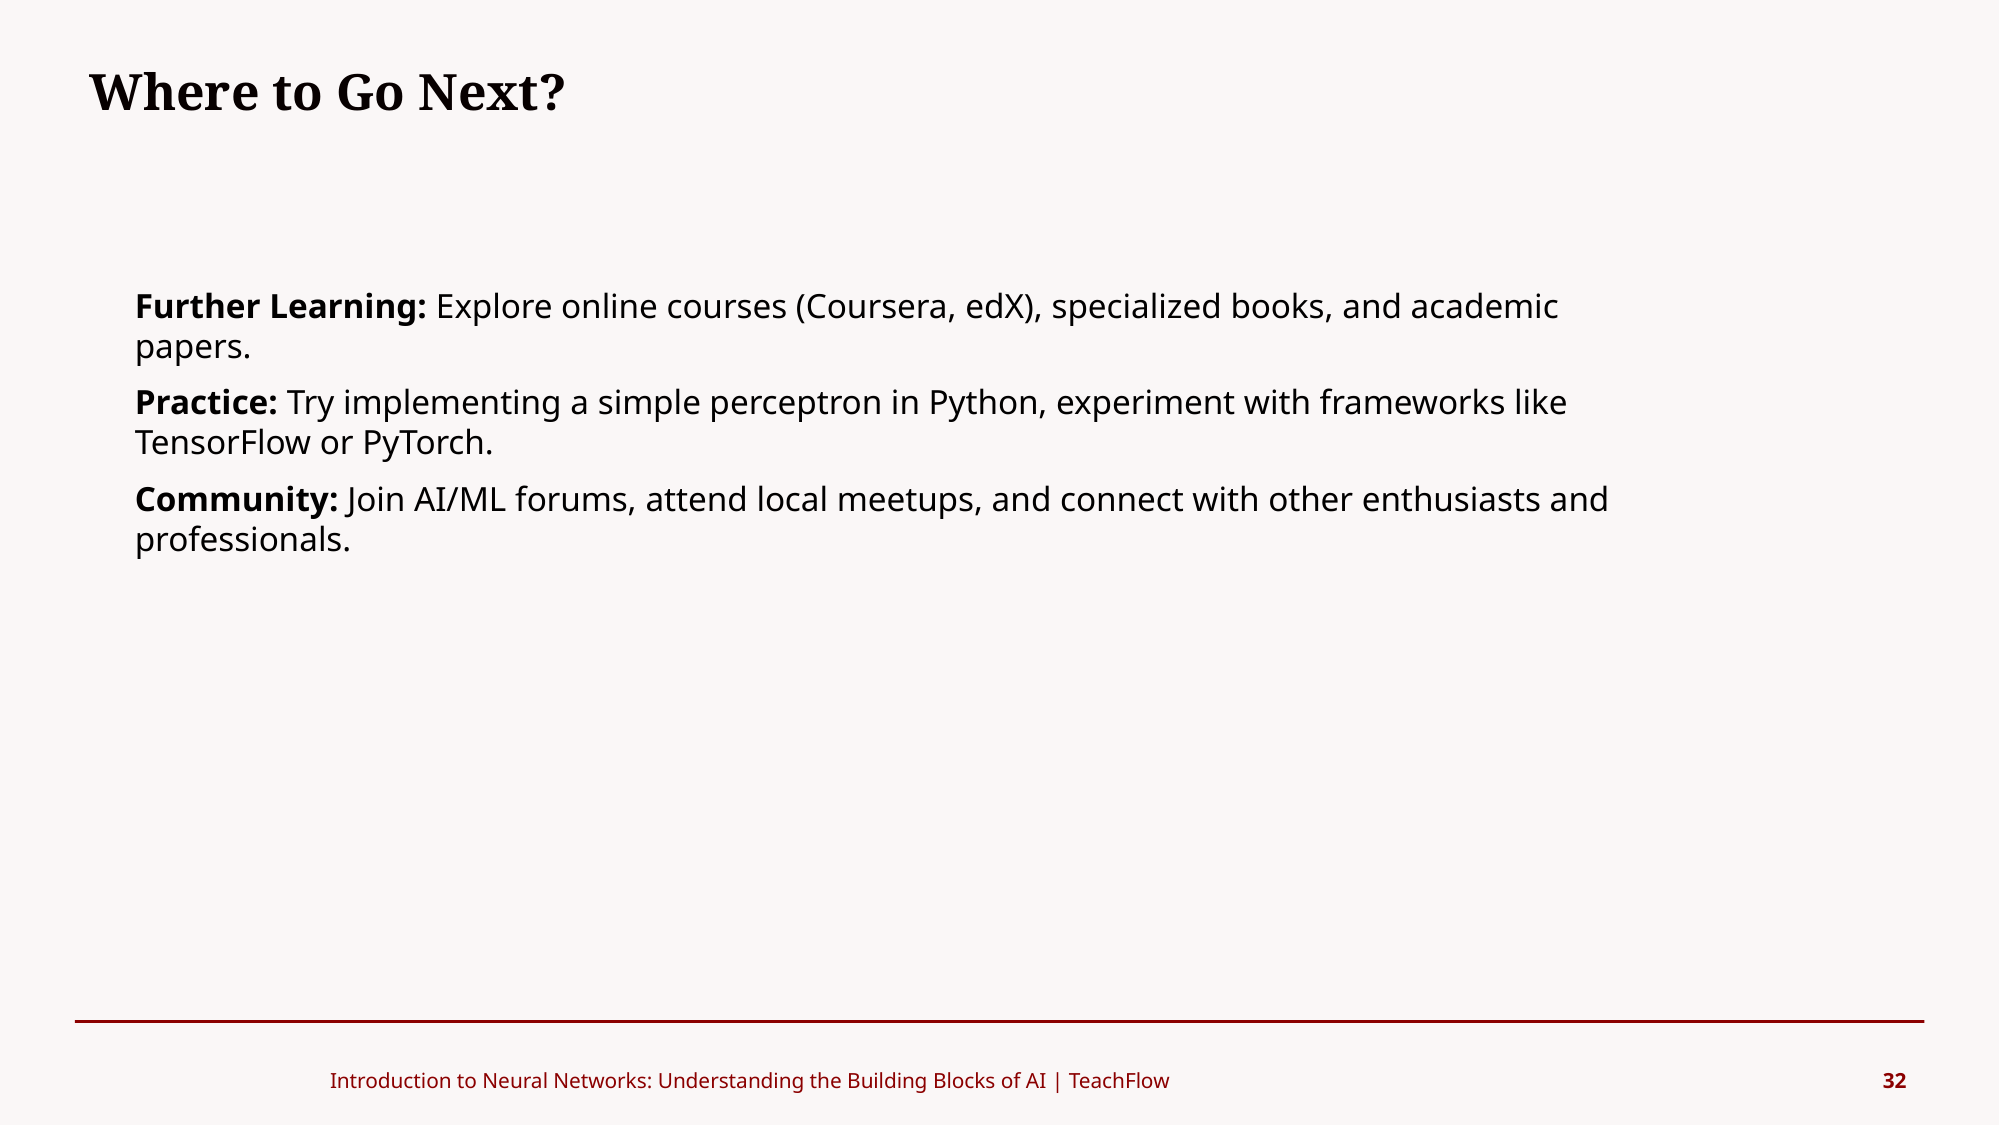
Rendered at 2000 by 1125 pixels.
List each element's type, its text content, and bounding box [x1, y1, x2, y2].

text_box Introduction to Neural Networks: Understanding the Building Blocks of AI | TeachFlow [315, 1060, 1185, 1100]
text_box 32 [1867, 1060, 1922, 1100]
text_box Further Learning: Explore online courses (Coursera, edX), specialized books, and academic papers. Practice: Try implementing a simple perceptron in Python, experiment with frameworks like TensorFlow or PyTorch. Community: Join AI/ML forums, attend local meetups, and connect with other enthusiasts and professionals. [119, 224, 1695, 573]
text_box Where to Go Next? [74, 44, 1725, 135]
